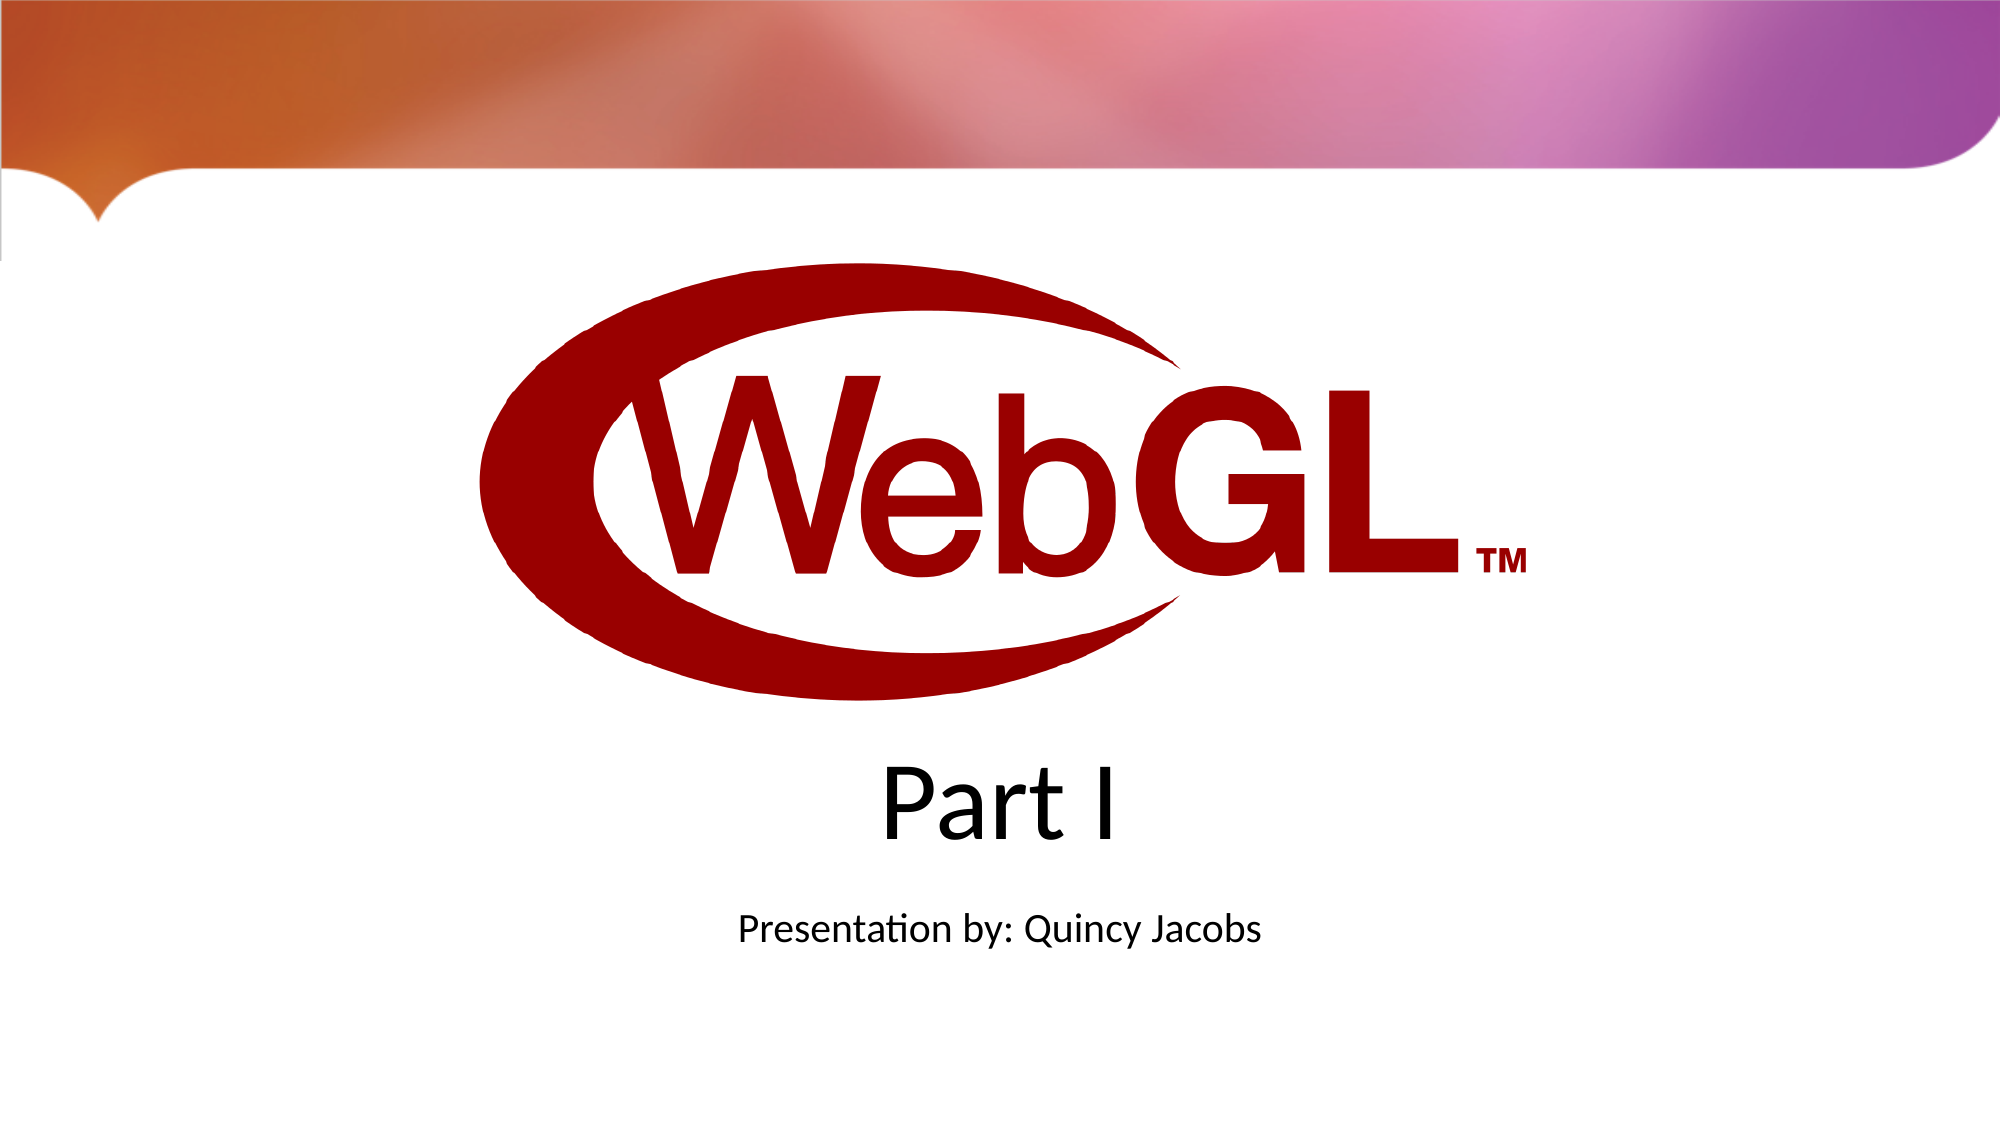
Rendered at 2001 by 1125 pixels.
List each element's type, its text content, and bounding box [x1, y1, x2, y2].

subtitle Presentation by: Quincy Jacobs [249, 898, 1750, 965]
text_box Part I [863, 733, 1137, 871]
picture [0, 0, 2000, 725]
